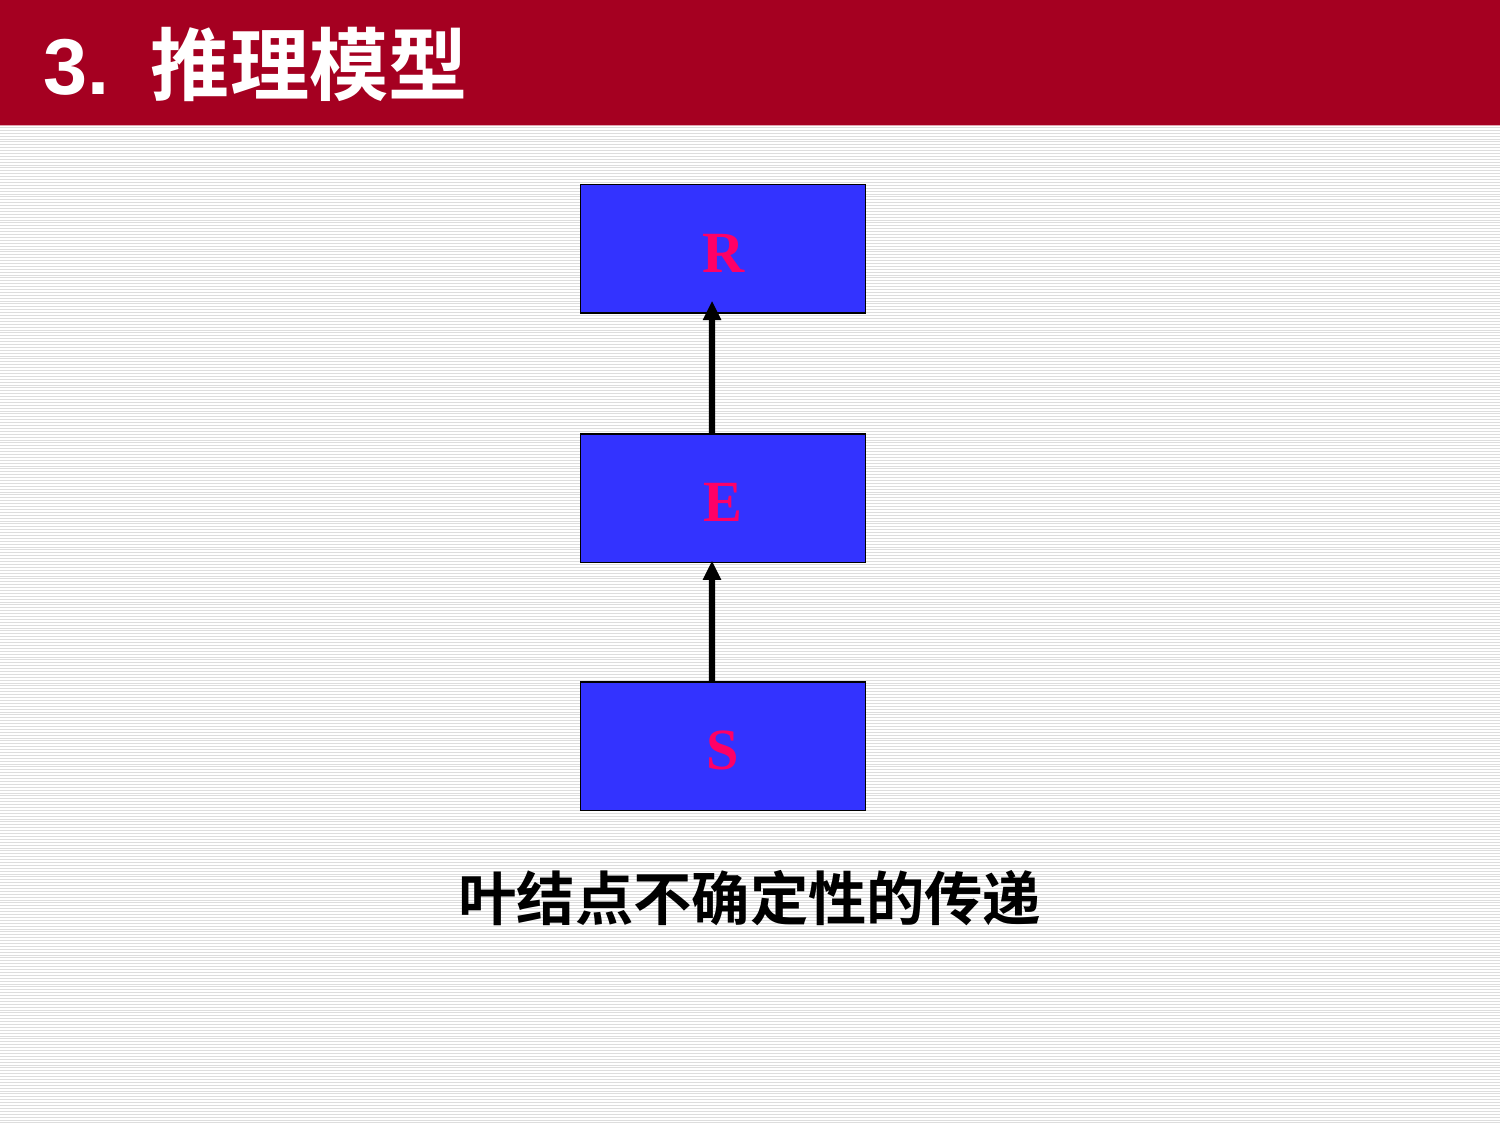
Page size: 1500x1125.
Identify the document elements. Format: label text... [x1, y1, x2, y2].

text_box E [580, 433, 866, 563]
text_box S [580, 681, 866, 811]
text_box 叶结点不确定性的传递 [407, 854, 1093, 940]
text_box [705, 301, 719, 434]
title 3. 推理模型 [0, 0, 1500, 126]
text_box [705, 561, 719, 682]
text_box R [580, 184, 866, 314]
